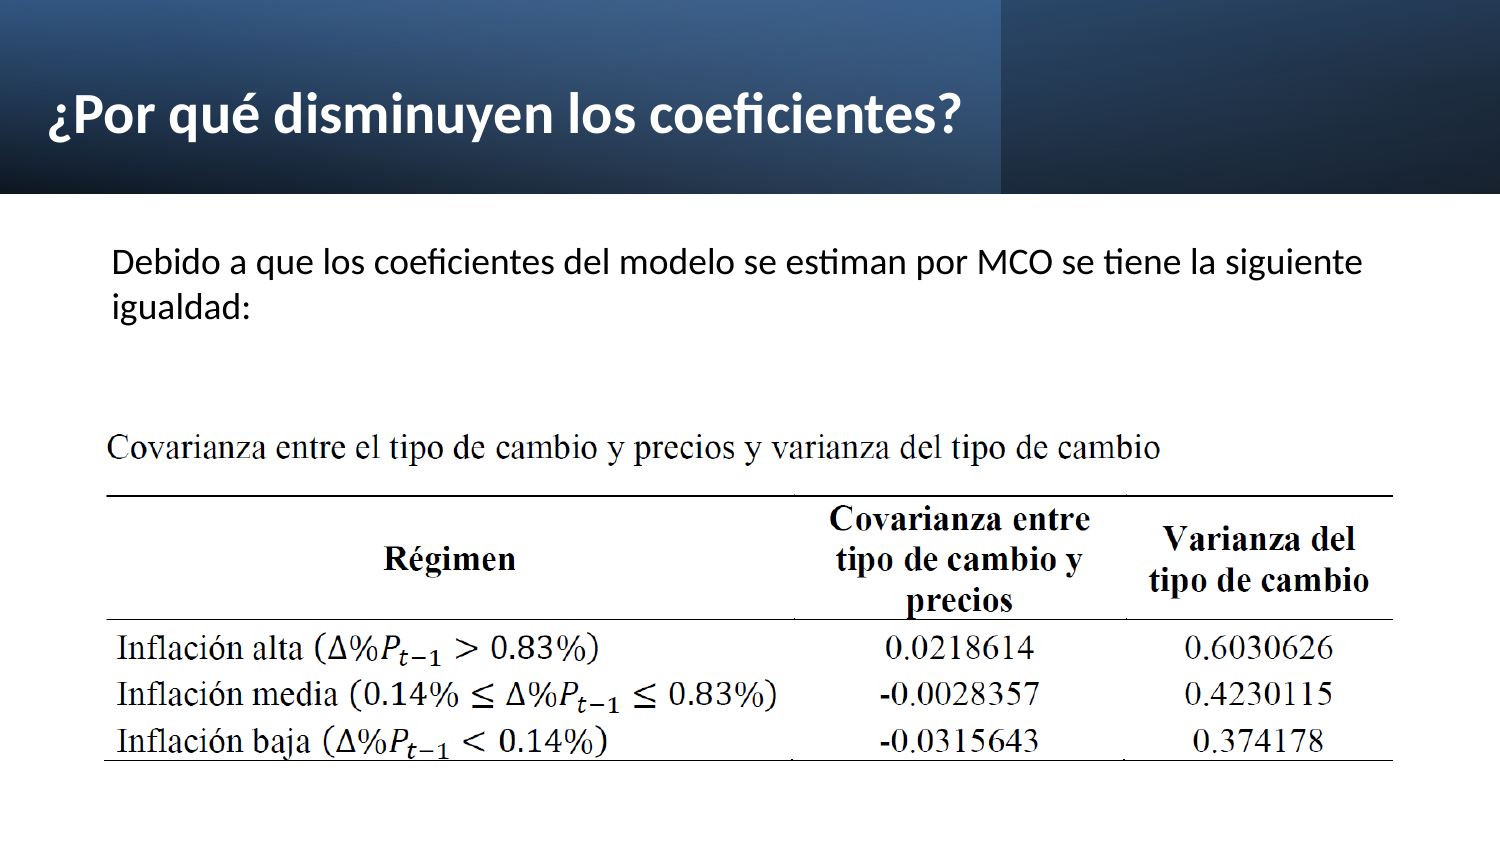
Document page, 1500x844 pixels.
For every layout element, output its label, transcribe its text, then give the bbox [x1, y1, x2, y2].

picture [96, 421, 1402, 767]
text_box [0, 0, 1500, 196]
title ¿Por qué disminuyen los coeficientes? [31, 40, 988, 154]
text_box [0, 196, 1500, 844]
